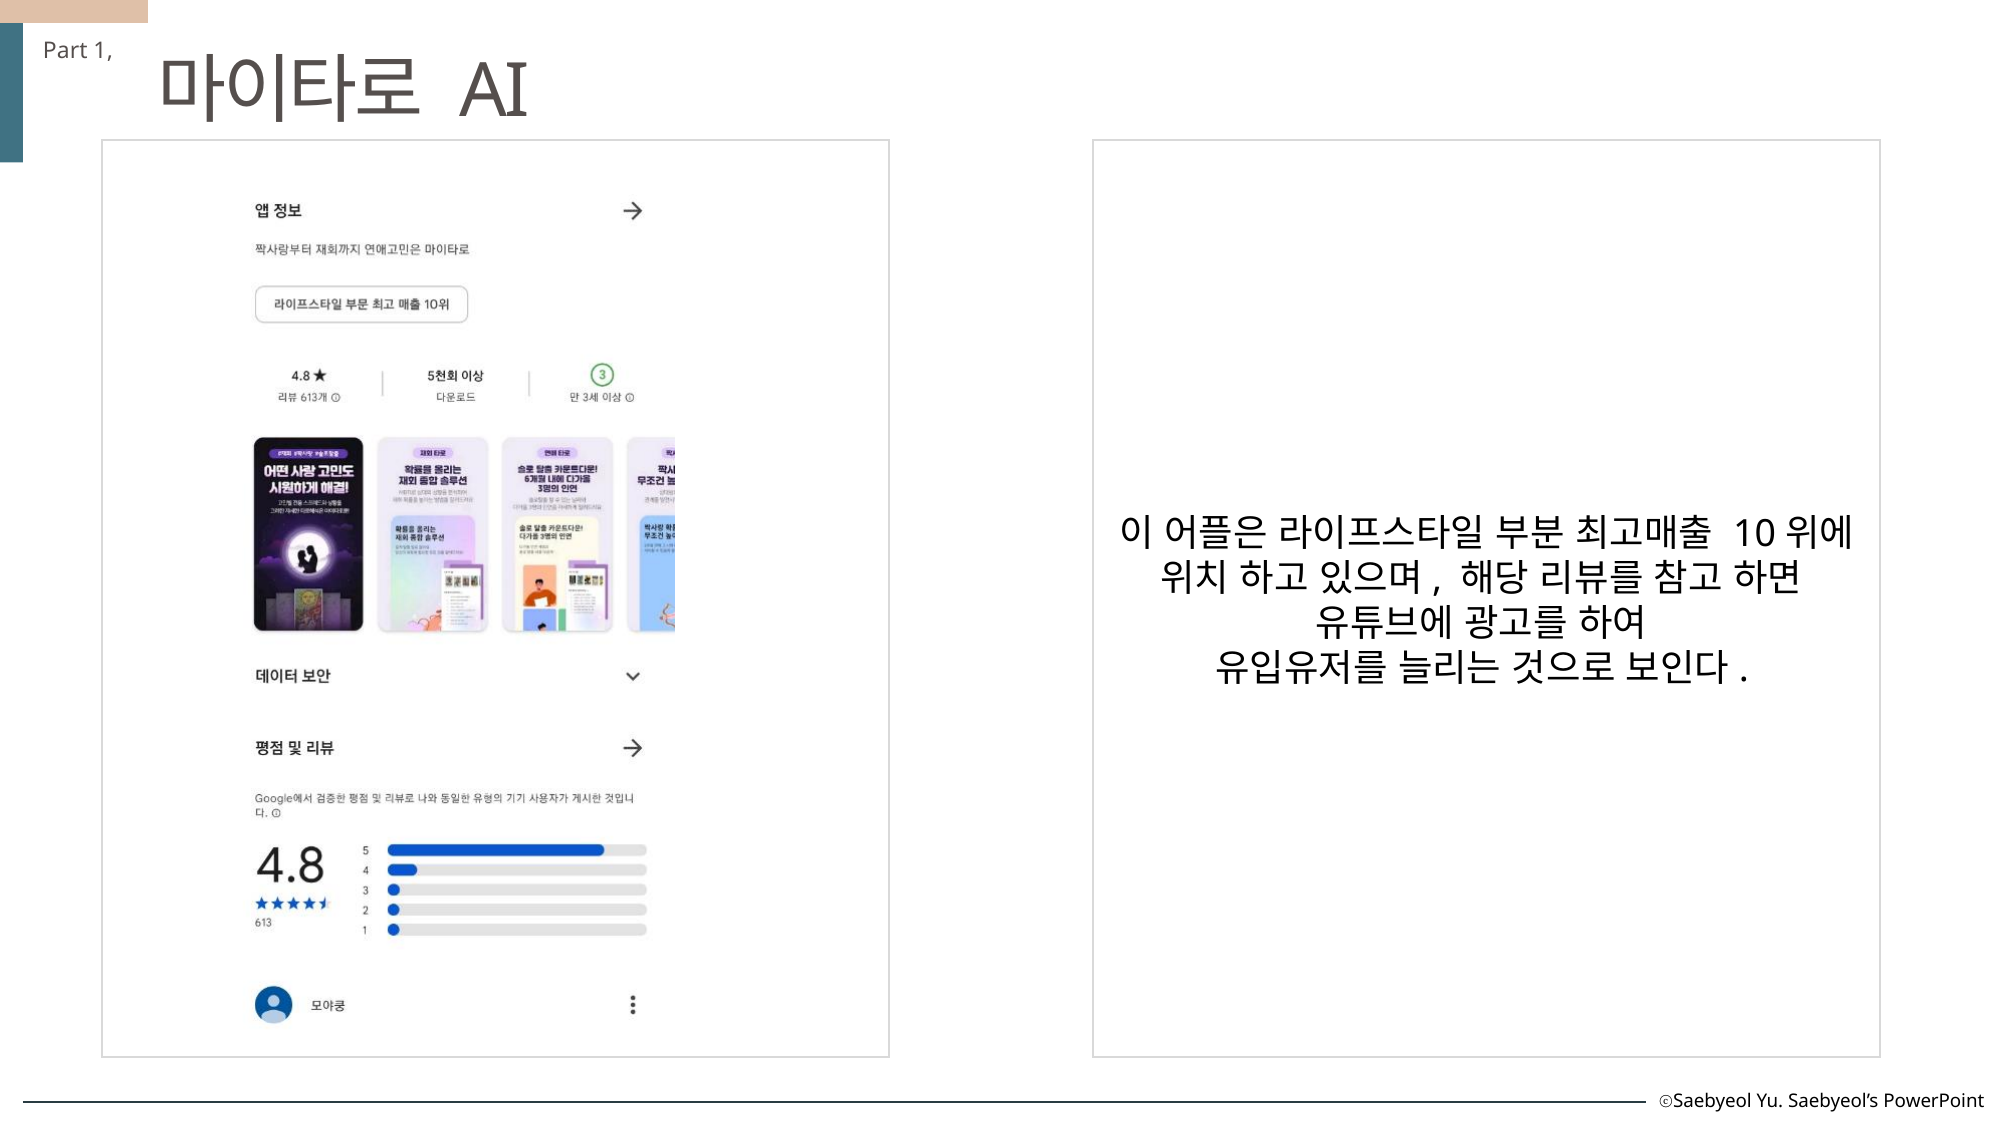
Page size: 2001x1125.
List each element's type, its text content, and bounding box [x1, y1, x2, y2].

text_box 이 어플은 라이프스타일 부분 최고매출 10위에 위치 하고 있으며, 해당 리뷰를 참고 하면 유튜브에 광고를 하여 유입유저를 늘리는 것으로 보인다. [1092, 139, 1881, 1058]
text_box [0, 24, 24, 163]
text_box [101, 139, 890, 1058]
picture [227, 162, 675, 1035]
text_box [0, 0, 149, 24]
text_box 마이타로 AI [142, 34, 545, 139]
text_box Part 1, [28, 28, 128, 71]
